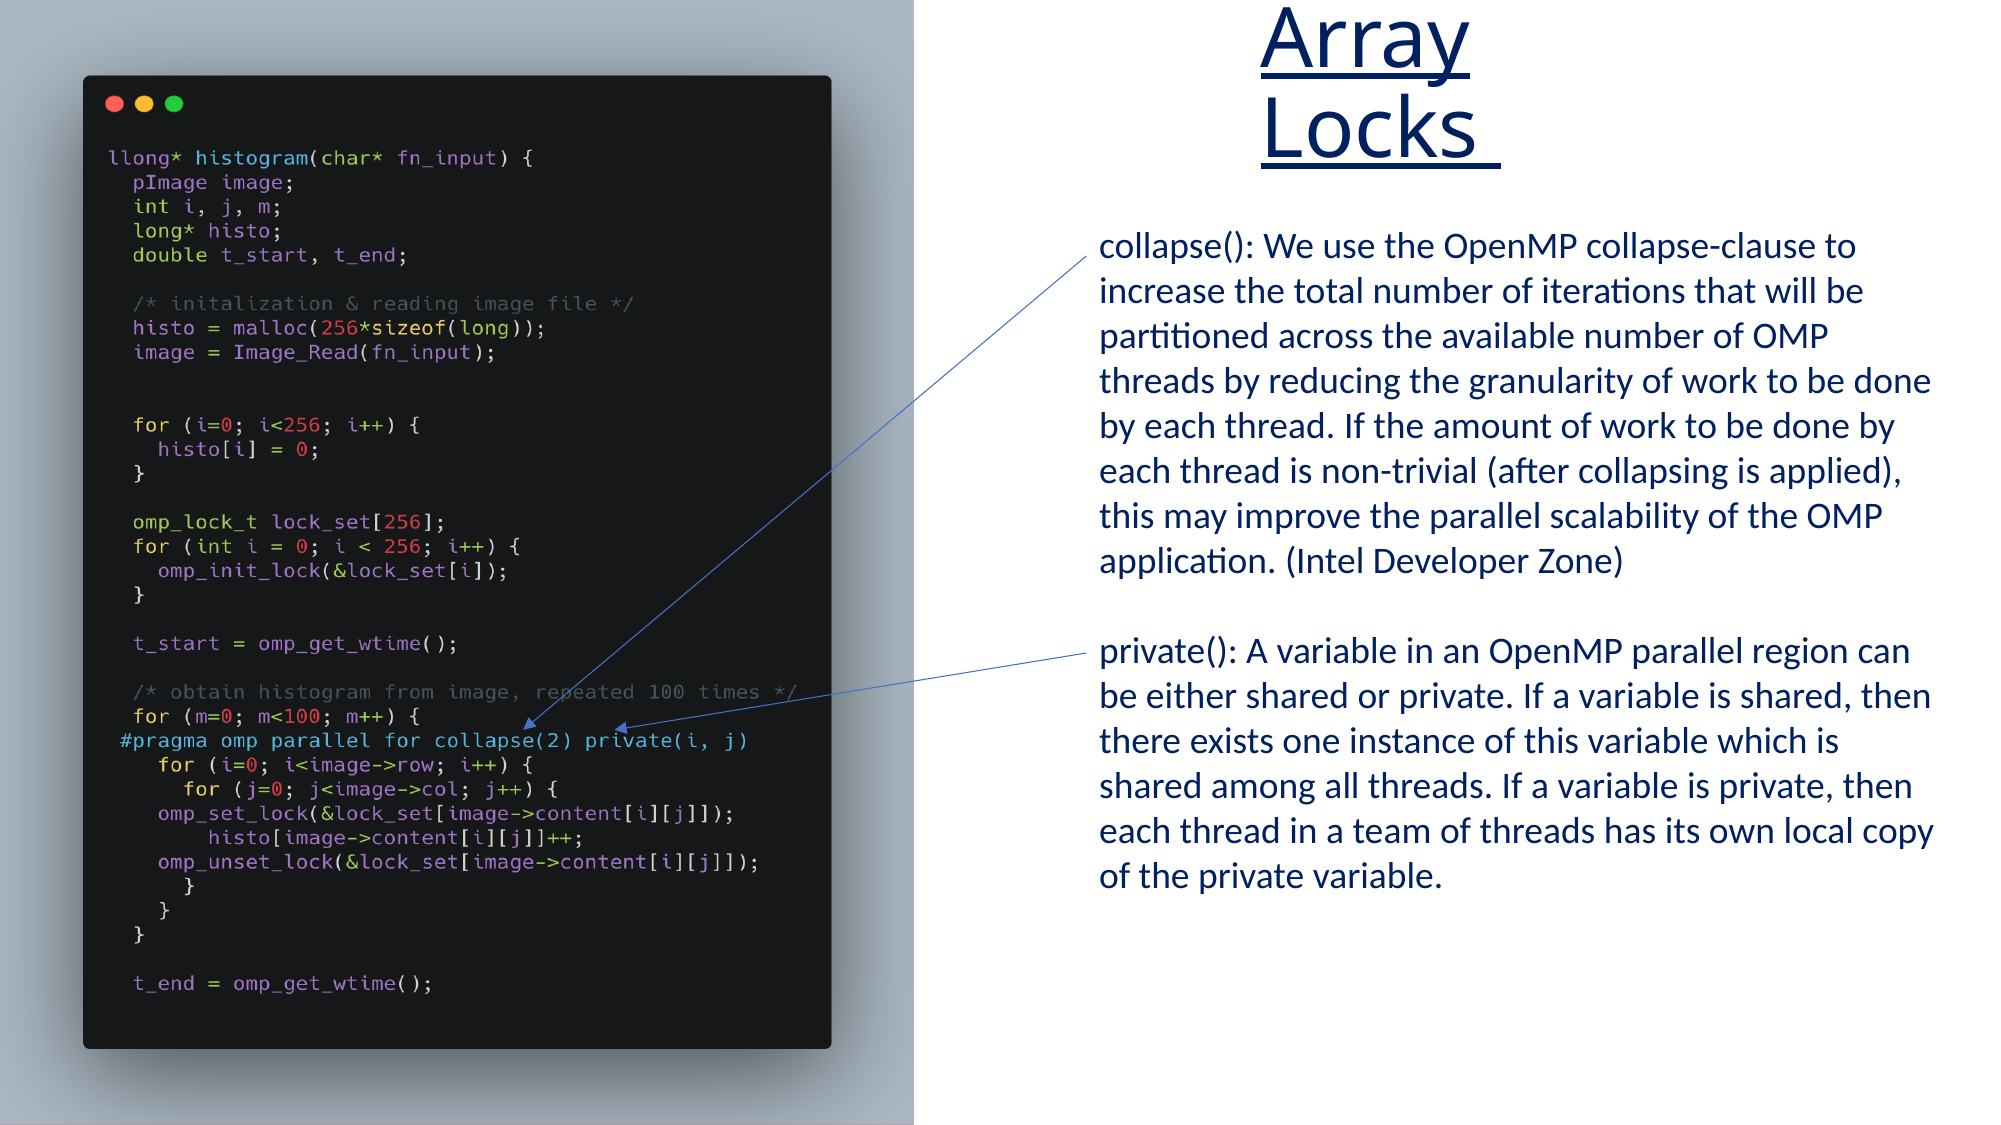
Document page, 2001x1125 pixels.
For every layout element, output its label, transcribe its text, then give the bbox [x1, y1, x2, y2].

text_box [523, 256, 1087, 730]
text_box collapse(): We use the OpenMP collapse-clause to increase the total number of iterations that will be partitioned across the available number of OMP threads by reducing the granularity of work to be done by each thread. If the amount of work to be done by each thread is non-trivial (after collapsing is applied), this may improve the parallel scalability of the OMP application. (Intel Developer Zone) private(): A variable in an OpenMP parallel region can be either shared or private. If a variable is shared, then there exists one instance of this variable which is shared among all threads. If a variable is private, then each thread in a team of threads has its own local copy of the private variable. [1084, 213, 1961, 949]
title Array Locks [1245, 80, 1669, 183]
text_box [614, 652, 1087, 730]
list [0, 0, 914, 1125]
